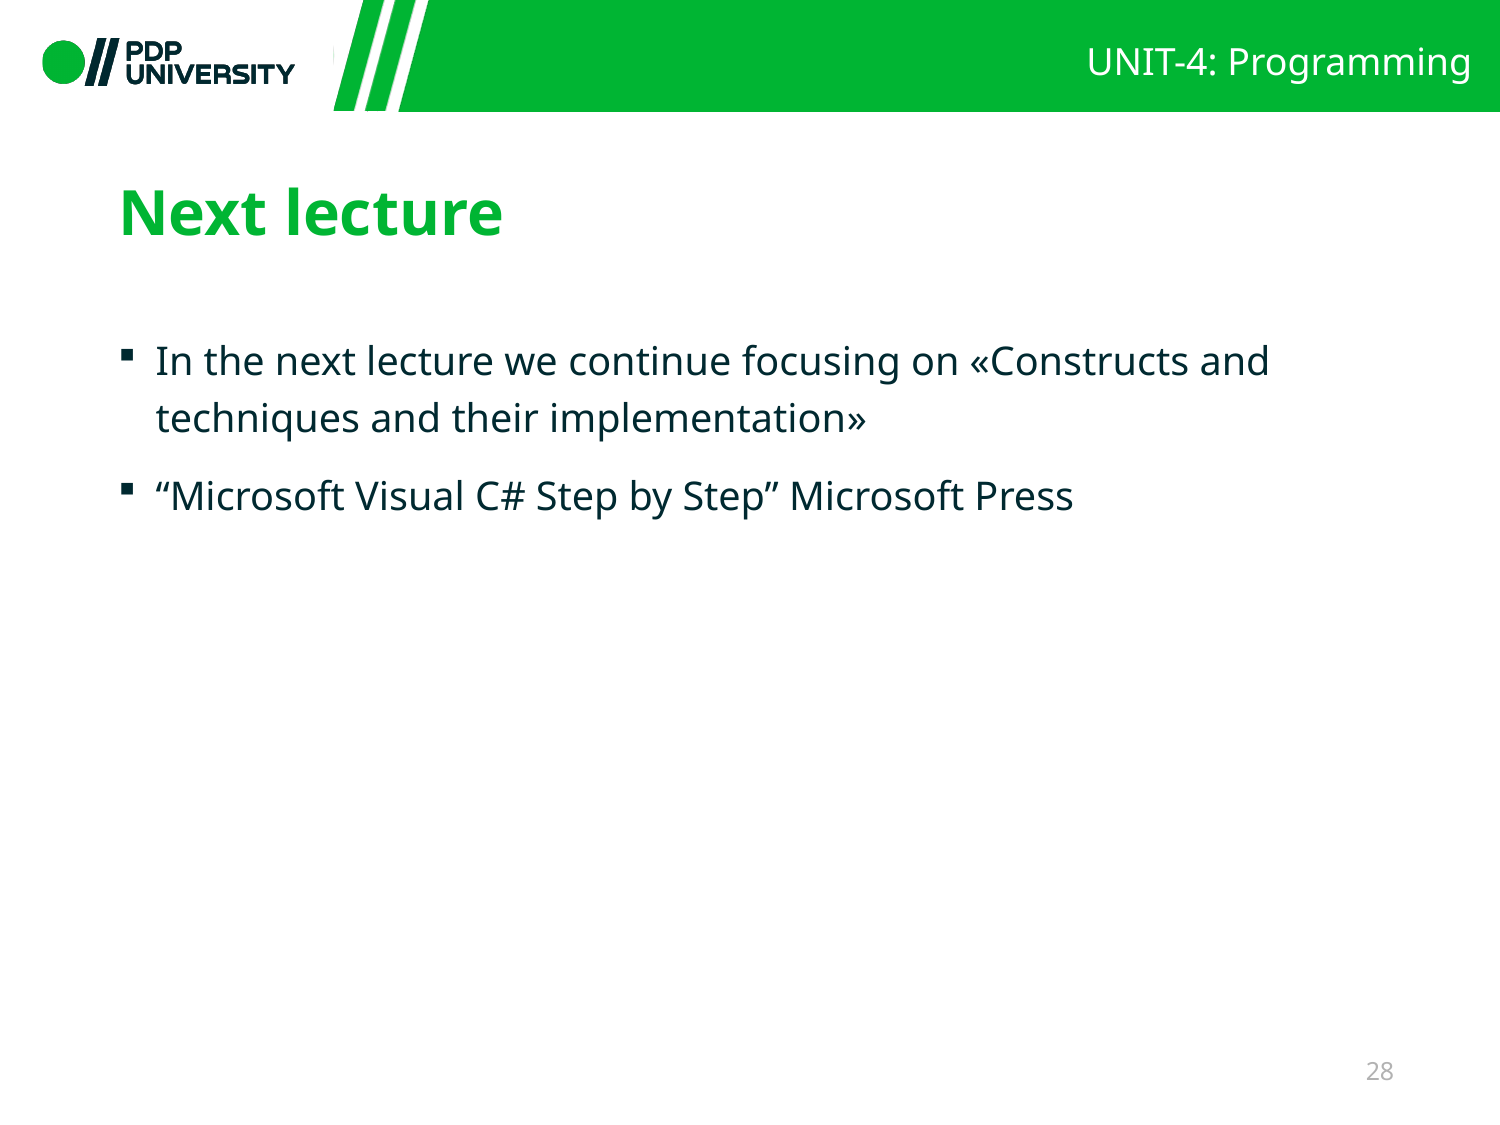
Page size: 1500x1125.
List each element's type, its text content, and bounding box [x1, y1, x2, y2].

picture [333, 0, 427, 111]
picture [42, 38, 295, 86]
list In the next lecture we continue focusing on «Constructs and techniques and their implementation» “Microsoft Visual C# Step by Step” Microsoft Press [103, 319, 1397, 1013]
picture [441, 0, 1500, 112]
title Next lecture [103, 140, 1397, 291]
slide_number 28 [1071, 1042, 1410, 1103]
